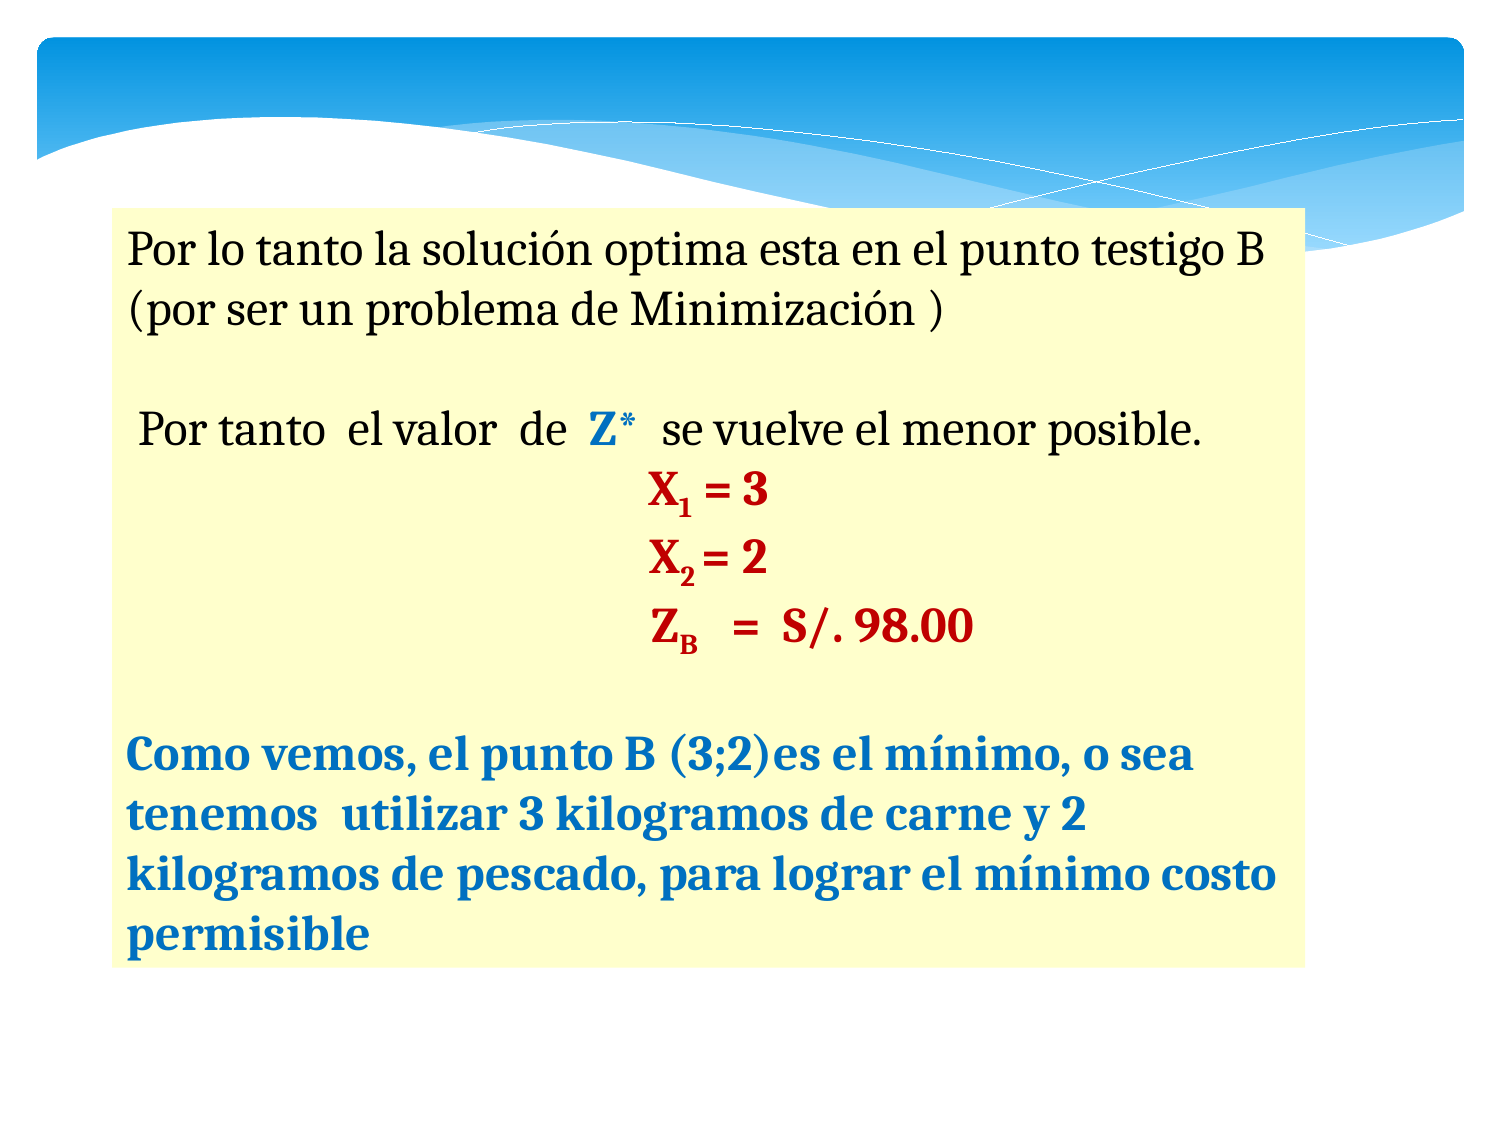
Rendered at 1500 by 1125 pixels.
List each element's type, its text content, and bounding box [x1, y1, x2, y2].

text_box Por lo tanto la solución optima esta en el punto testigo B (por ser un problema de Minimización ) Por tanto el valor de Z* se vuelve el menor posible. X1 = 3 X2 = 2 ZB = S/. 98.00 Como vemos, el punto B (3;2)es el mínimo, o sea tenemos utilizar 3 kilogramos de carne y 2 kilogramos de pescado, para lograr el mínimo costo permisible [112, 208, 1306, 968]
